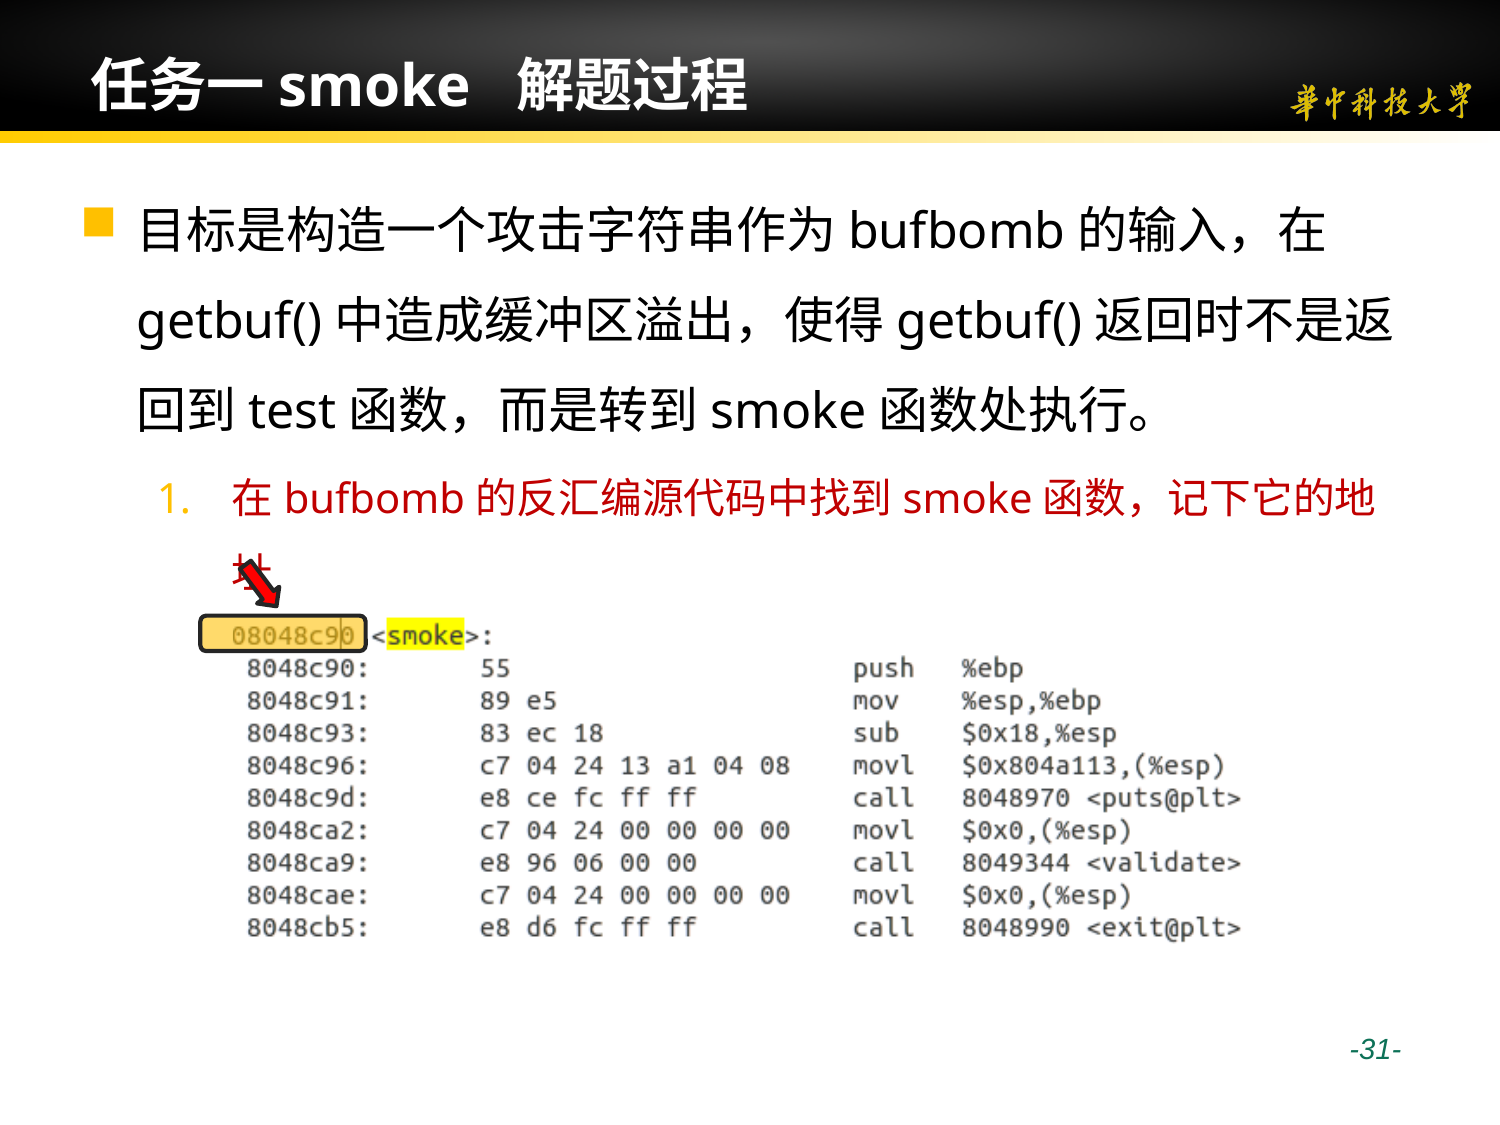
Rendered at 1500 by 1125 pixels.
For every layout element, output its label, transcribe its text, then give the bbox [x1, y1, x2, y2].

list 目标是构造一个攻击字符串作为bufbomb的输入，在getbuf()中造成缓冲区溢出，使得getbuf()返回时不是返回到test函数，而是转到smoke函数处执行。 在bufbomb的反汇编源代码中找到smoke函数，记下它的地址 [64, 160, 1425, 988]
picture [0, 0, 1500, 131]
title 任务一smoke 解题过程 [74, 34, 1426, 131]
slide_number -31- [1257, 1023, 1425, 1102]
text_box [200, 559, 1261, 953]
